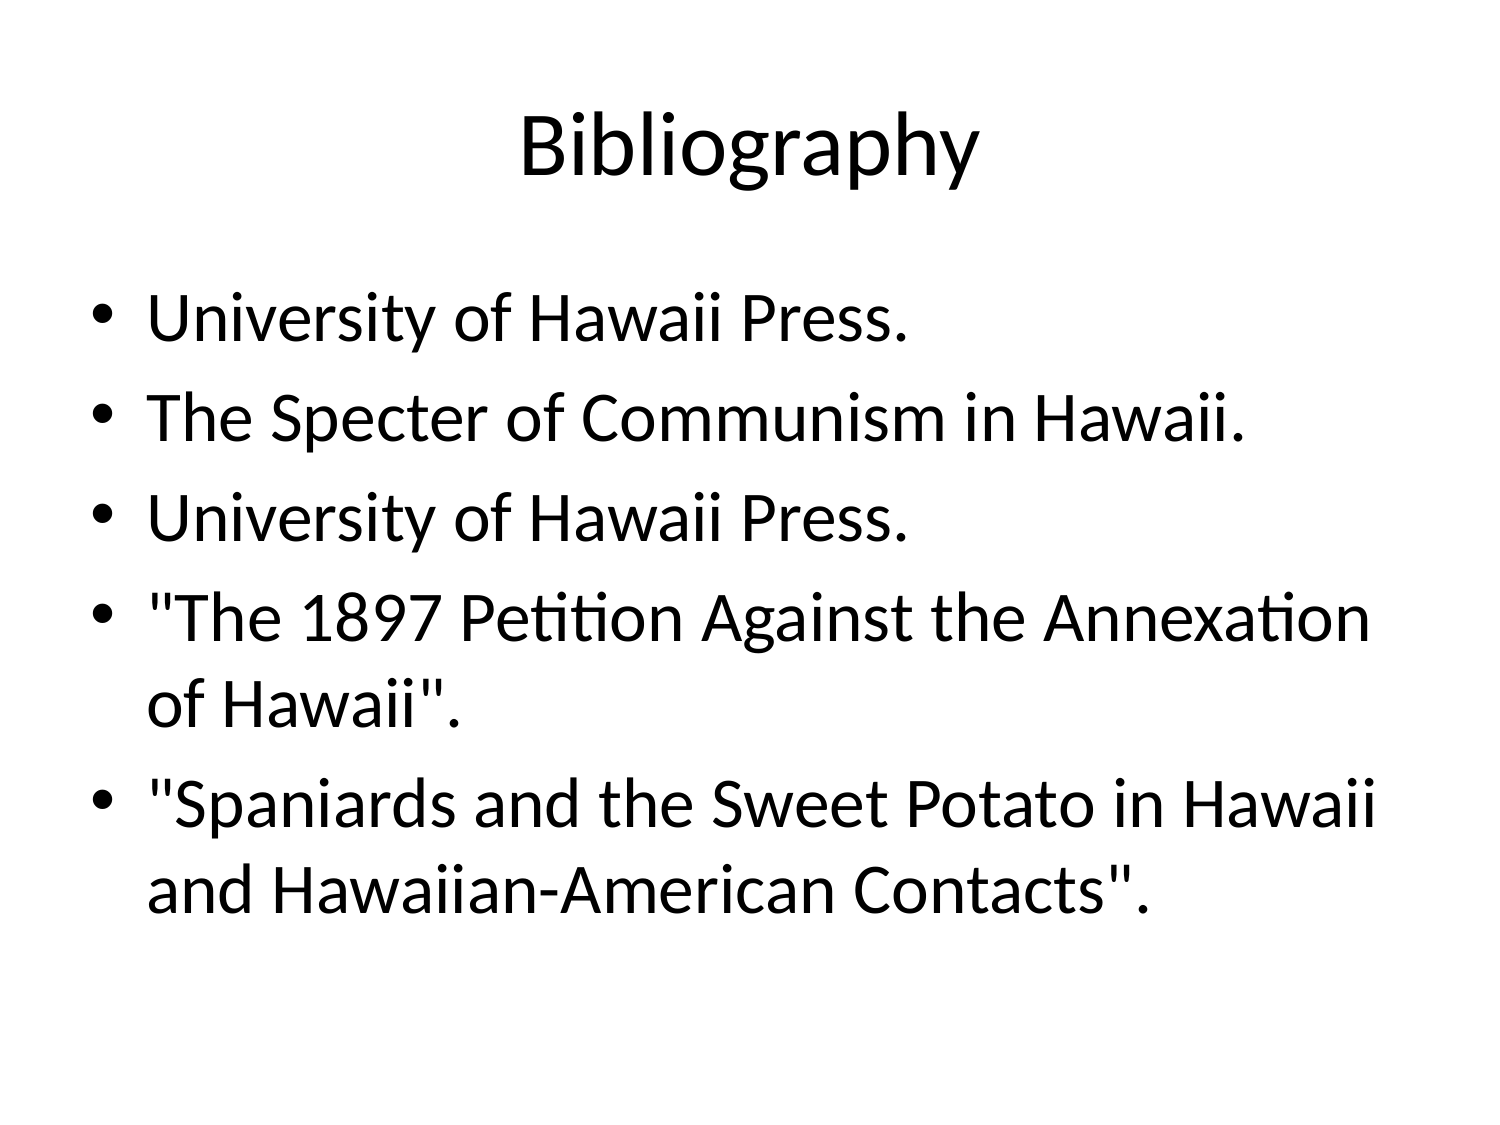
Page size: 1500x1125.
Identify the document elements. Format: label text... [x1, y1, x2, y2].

title Bibliography [75, 45, 1425, 233]
list University of Hawaii Press. The Specter of Communism in Hawaii. University of Hawaii Press. "The 1897 Petition Against the Annexation of Hawaii". "Spaniards and the Sweet Potato in Hawaii and Hawaiian-American Contacts". [75, 262, 1425, 1005]
